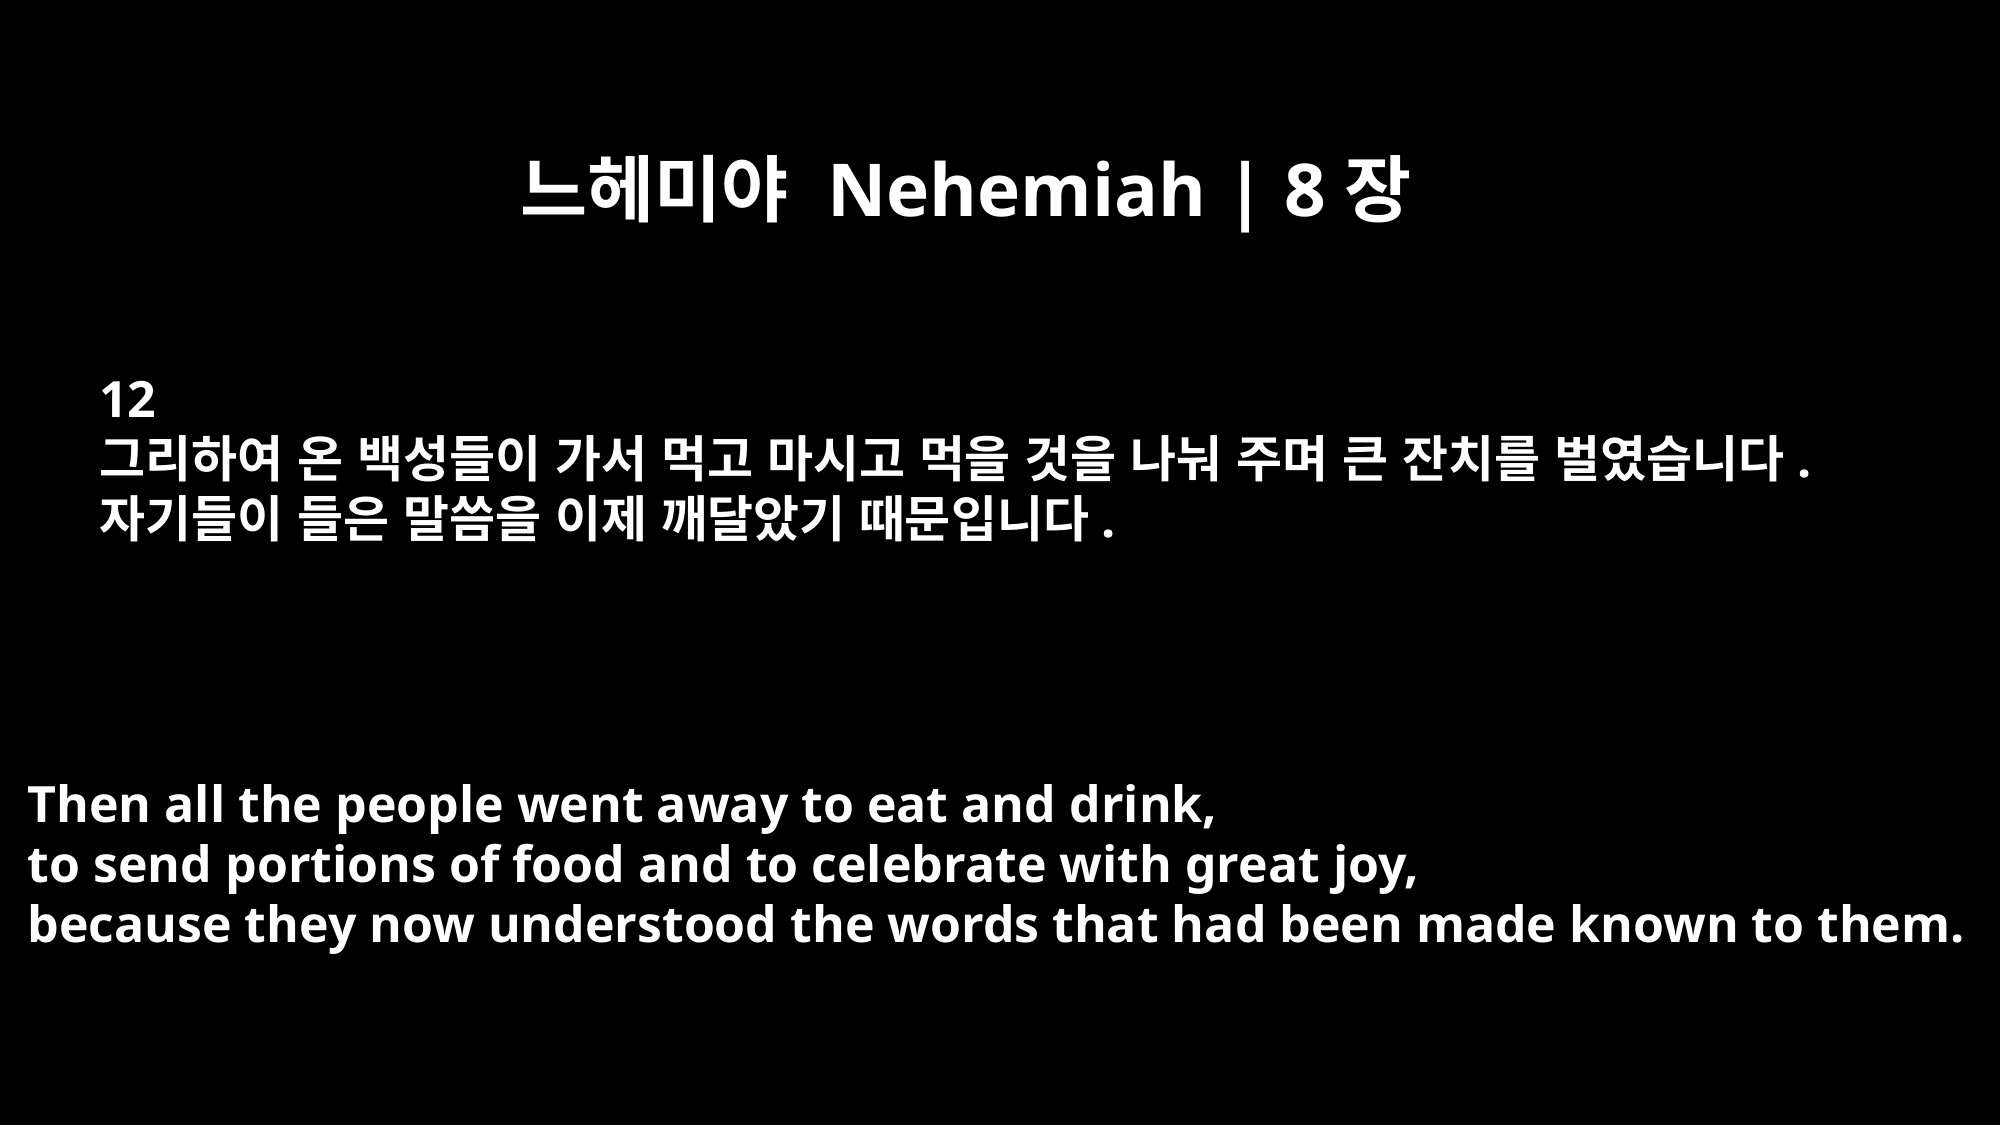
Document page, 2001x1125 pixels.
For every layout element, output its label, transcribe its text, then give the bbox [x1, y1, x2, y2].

text_box Then all the people went away to eat and drink, to send portions of food and to celebrate with great joy, because they now understood the words that had been made known to them. [13, 764, 1981, 960]
text_box 12 그리하여 온 백성들이 가서 먹고 마시고 먹을 것을 나눠 주며 큰 잔치를 벌였습니다. 자기들이 들은 말씀을 이제 깨달았기 때문입니다. [84, 359, 1840, 555]
text_box 느헤미야 Nehemiah | 8장 [505, 136, 1427, 239]
